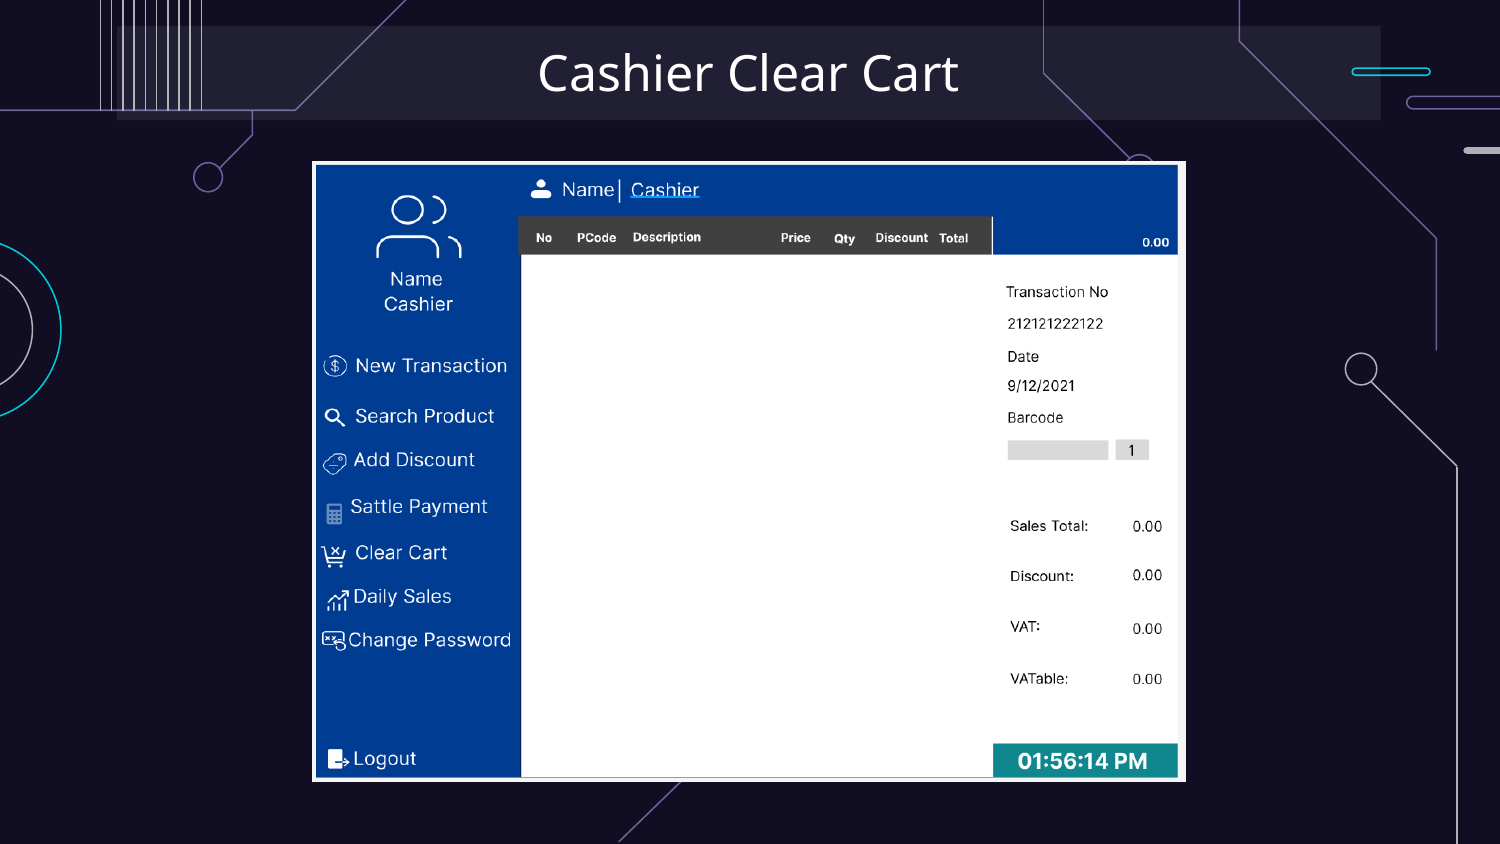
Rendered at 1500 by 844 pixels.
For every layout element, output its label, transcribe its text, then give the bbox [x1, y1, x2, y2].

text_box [1043, 0, 1437, 351]
title Cashier Clear Cart [116, 26, 1038, 121]
picture [312, 160, 1186, 782]
